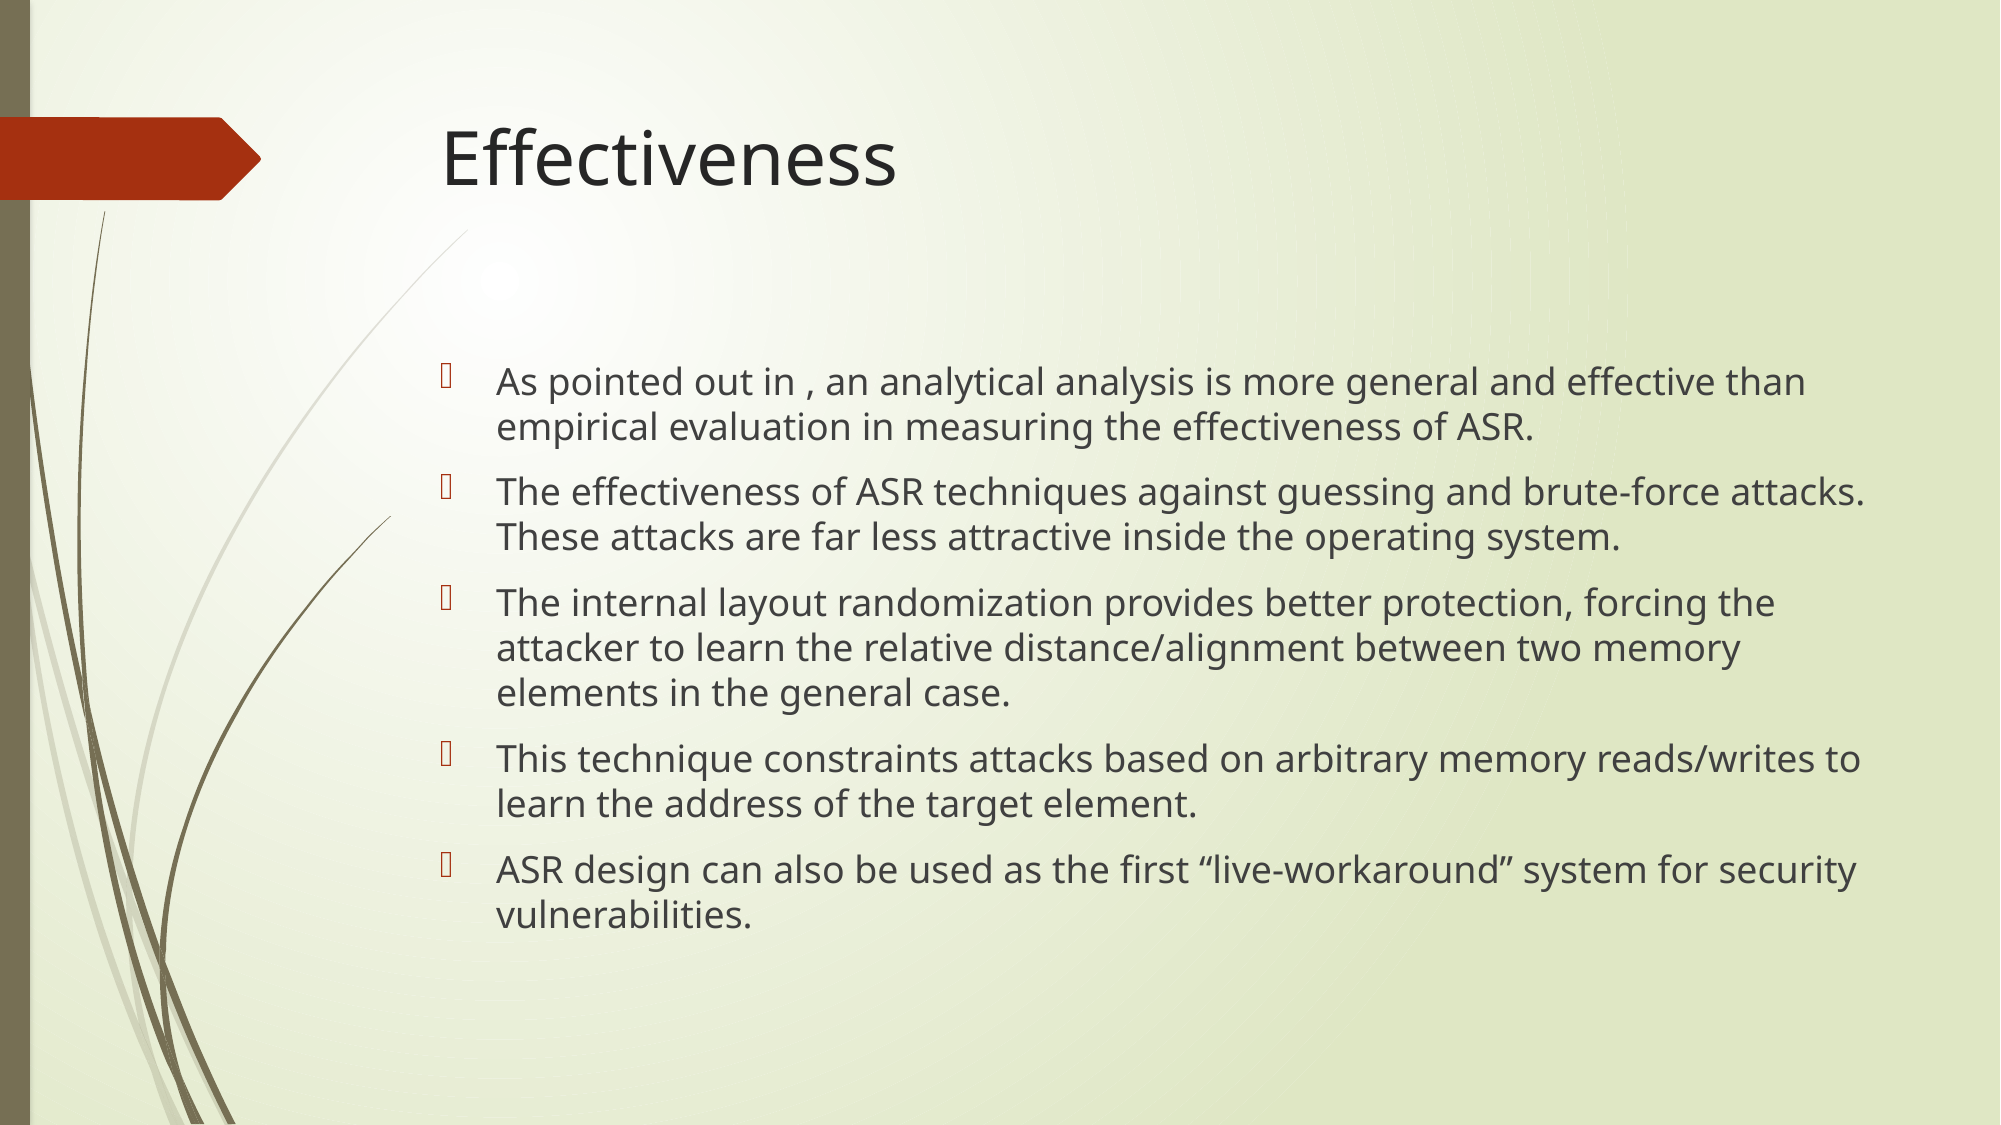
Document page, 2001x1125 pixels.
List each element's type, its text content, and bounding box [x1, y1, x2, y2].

title Effectiveness [425, 102, 1888, 313]
list As pointed out in , an analytical analysis is more general and effective than empirical evaluation in measuring the effectiveness of ASR. The effectiveness of ASR techniques against guessing and brute-force attacks. These attacks are far less attractive inside the operating system. The internal layout randomization provides better protection, forcing the attacker to learn the relative distance/alignment between two memory elements in the general case. This technique constraints attacks based on arbitrary memory reads/writes to learn the address of the target element. ASR design can also be used as the first “live-workaround” system for security vulnerabilities. [424, 350, 1888, 970]
